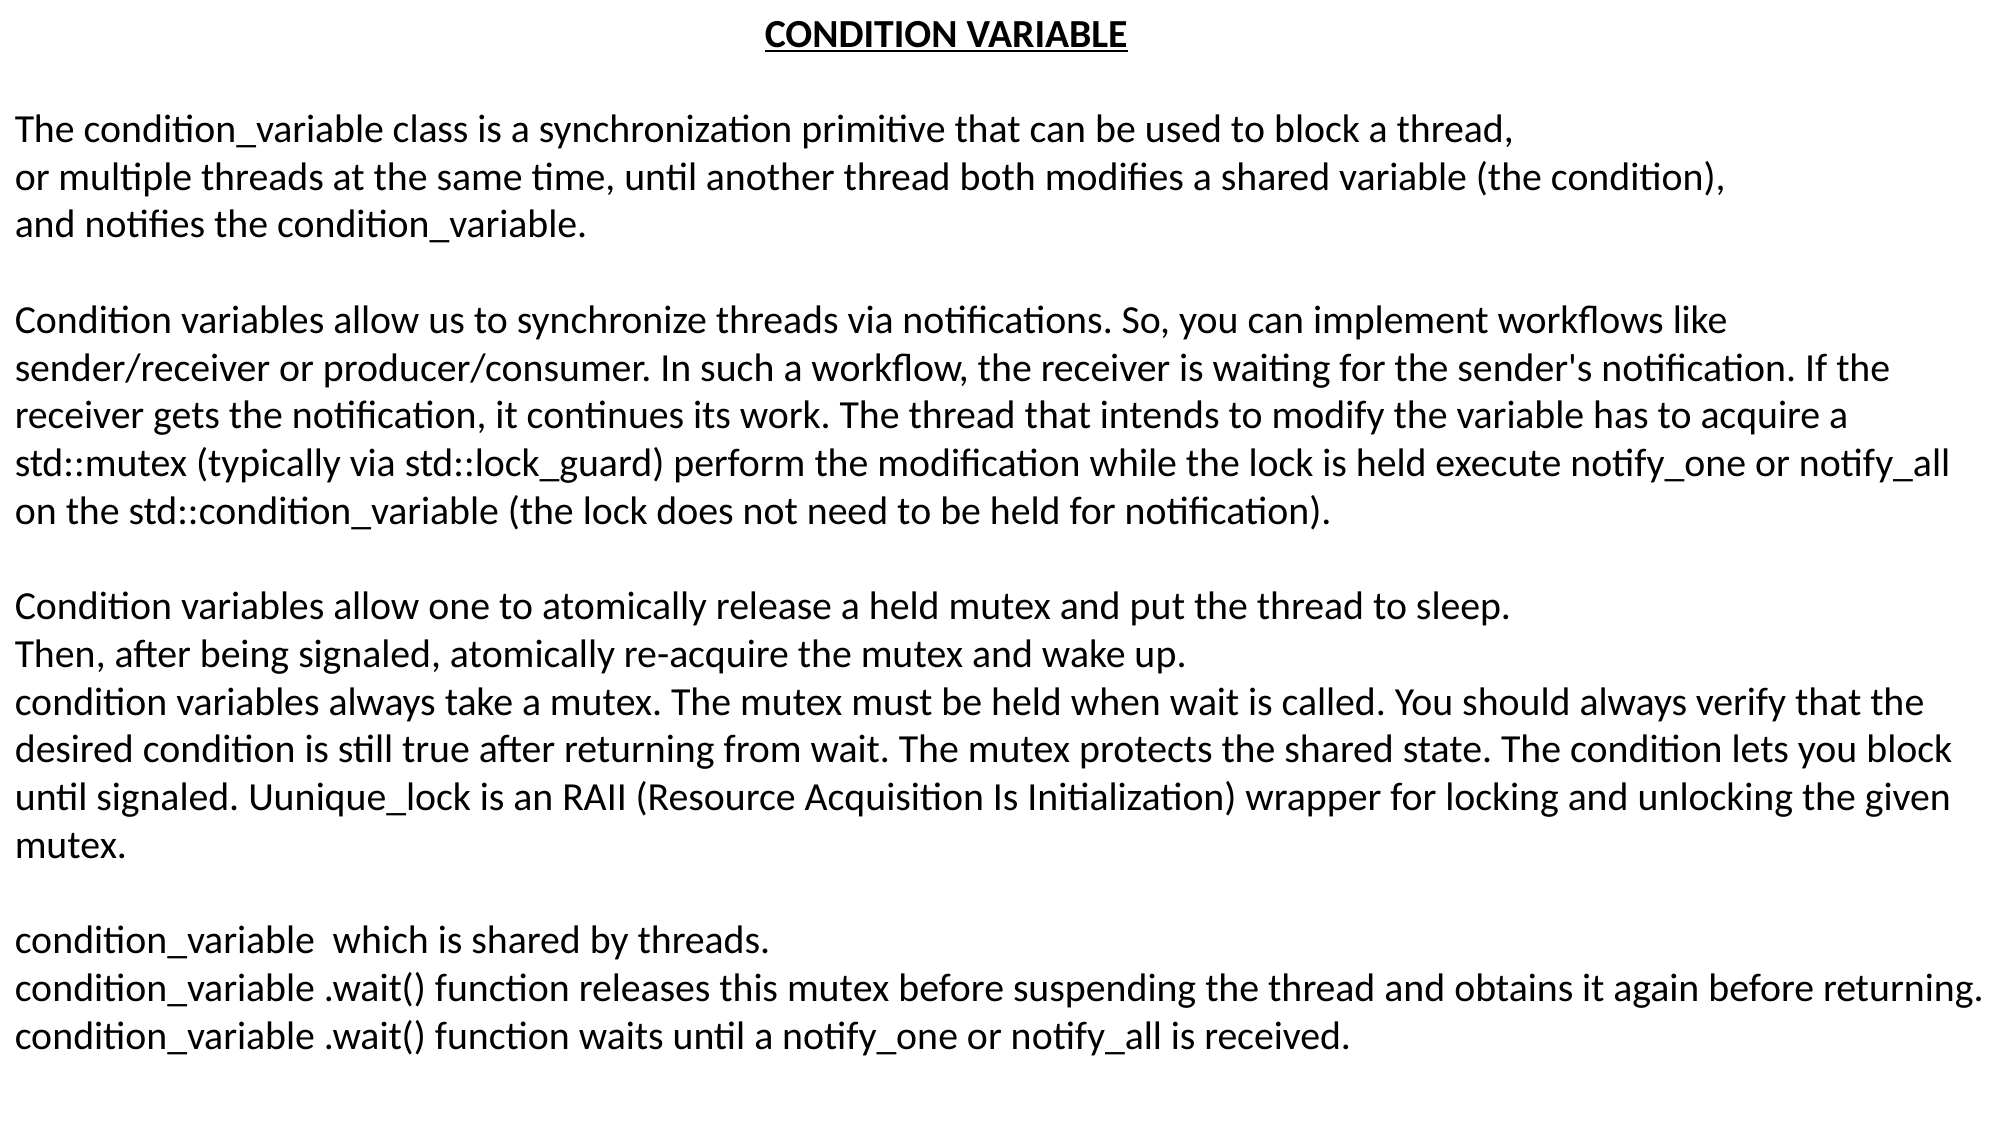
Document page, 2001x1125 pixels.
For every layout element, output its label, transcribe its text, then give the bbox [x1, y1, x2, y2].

text_box CONDITION VARIABLE The condition_variable class is a synchronization primitive that can be used to block a thread, or multiple threads at the same time, until another thread both modifies a shared variable (the condition), and notifies the condition_variable. Condition variables allow us to synchronize threads via notifications. So, you can implement workflows like sender/receiver or producer/consumer. In such a workflow, the receiver is waiting for the sender's notification. If the receiver gets the notification, it continues its work. The thread that intends to modify the variable has to acquire a std::mutex (typically via std::lock_guard) perform the modification while the lock is held execute notify_one or notify_all on the std::condition_variable (the lock does not need to be held for notification). Condition variables allow one to atomically release a held mutex and put the thread to sleep. Then, after being signaled, atomically re-acquire the mutex and wake up. condition variables always take a mutex. The mutex must be held when wait is called. You should always verify that the desired condition is still true after returning from wait. The mutex protects the shared state. The condition lets you block until signaled. Uunique_lock is an RAII (Resource Acquisition Is Initialization) wrapper for locking and unlocking the given mutex. condition_variable which is shared by threads. condition_variable .wait() function releases this mutex before suspending the thread and obtains it again before returning. condition_variable .wait() function waits until a notify_one or notify_all is received. [0, 0, 2000, 1065]
